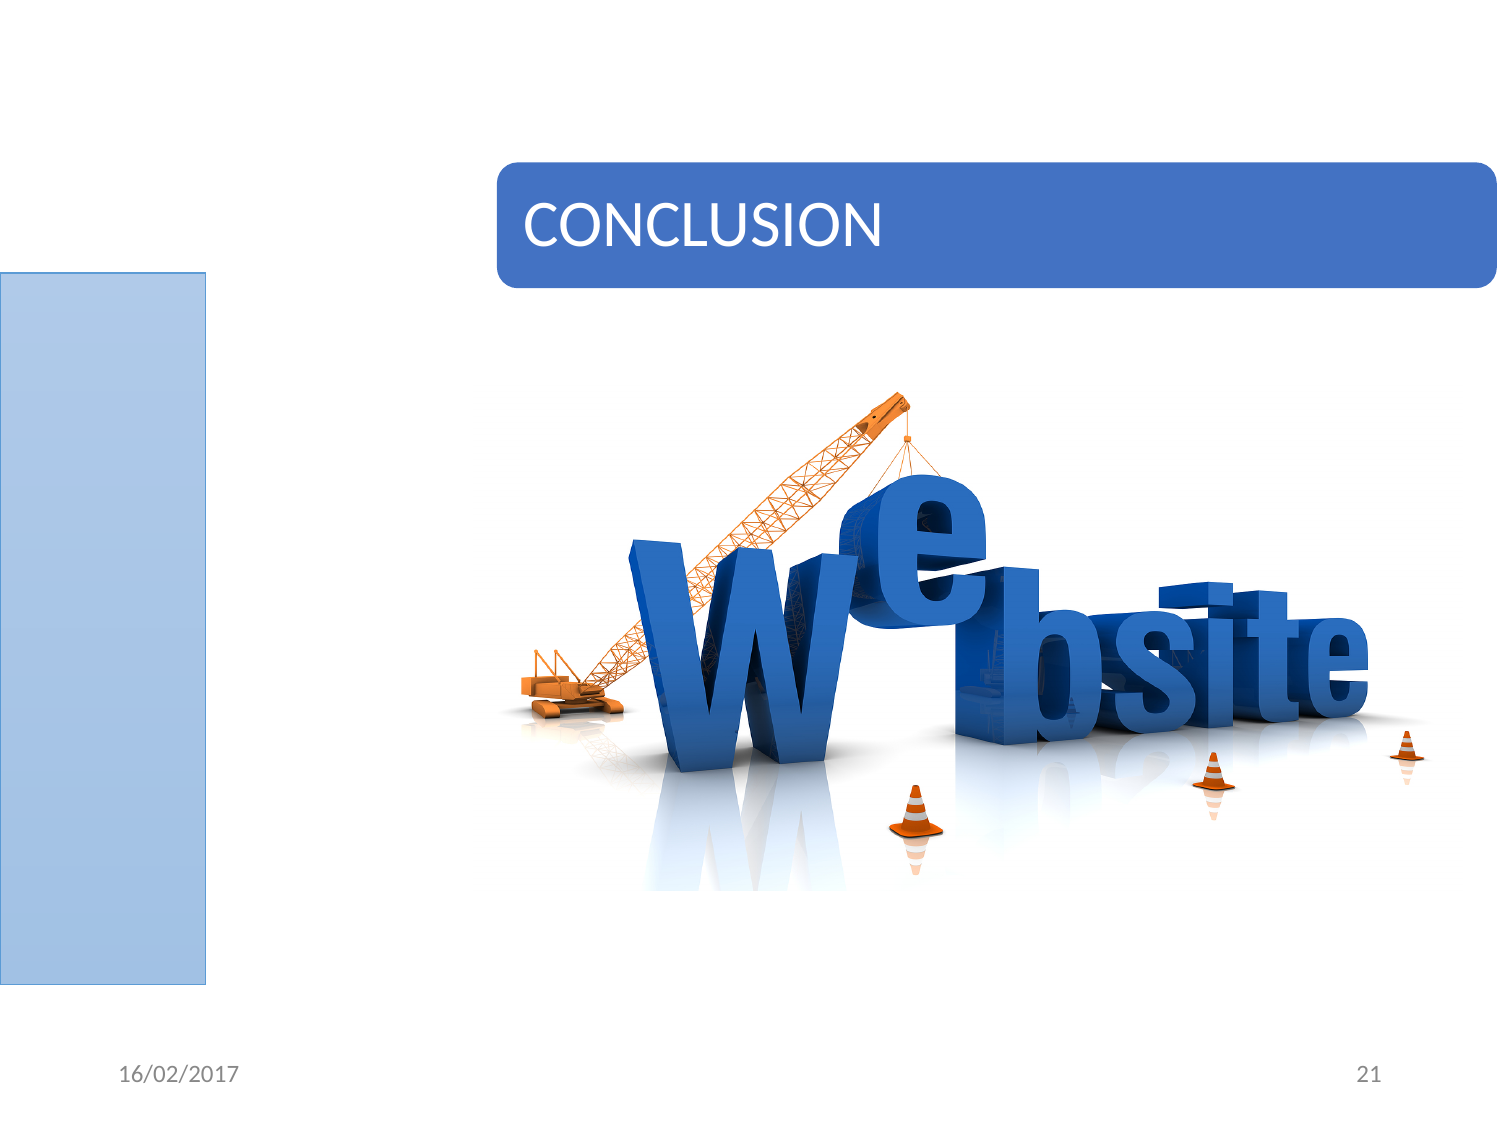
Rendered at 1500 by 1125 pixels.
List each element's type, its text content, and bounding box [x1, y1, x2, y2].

slide_number 21 [1059, 1042, 1397, 1103]
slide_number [103, 1042, 441, 1103]
text_box [0, 273, 206, 985]
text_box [496, 162, 1498, 289]
picture [473, 378, 1463, 891]
